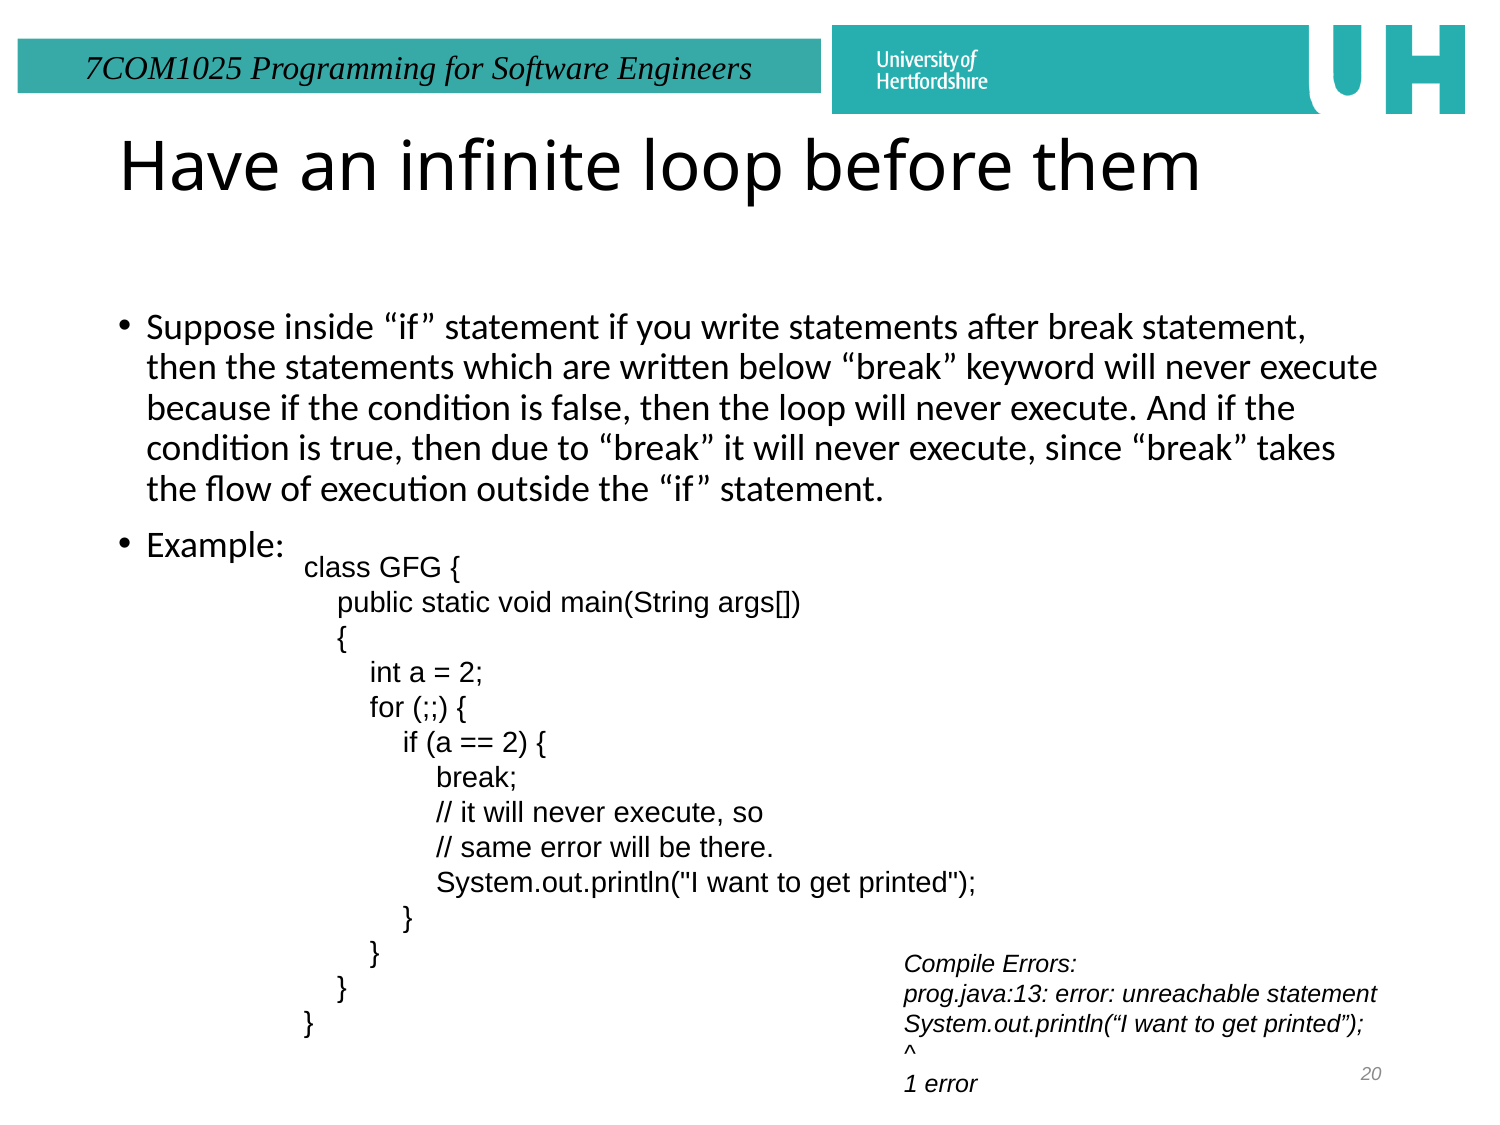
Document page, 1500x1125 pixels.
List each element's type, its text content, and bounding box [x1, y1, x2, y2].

list Suppose inside “if” statement if you write statements after break statement, then the statements which are written below “break” keyword will never execute because if the condition is false, then the loop will never execute. And if the condition is true, then due to “break” it will never execute, since “break” takes the flow of execution outside the “if” statement. Example: [103, 299, 1397, 669]
picture [832, 25, 1465, 114]
text_box class GFG { public static void main(String args[]) { int a = 2; for (;;) { if (a == 2) { break; // it will never execute, so // same error will be there. System.out.println("I want to get printed"); } } } } [289, 541, 1040, 1046]
text_box Compile Errors: prog.java:13: error: unreachable statement System.out.println(“I want to get printed”); ^ 1 error [888, 940, 1397, 1105]
title Have an infinite loop before them [103, 59, 1397, 278]
